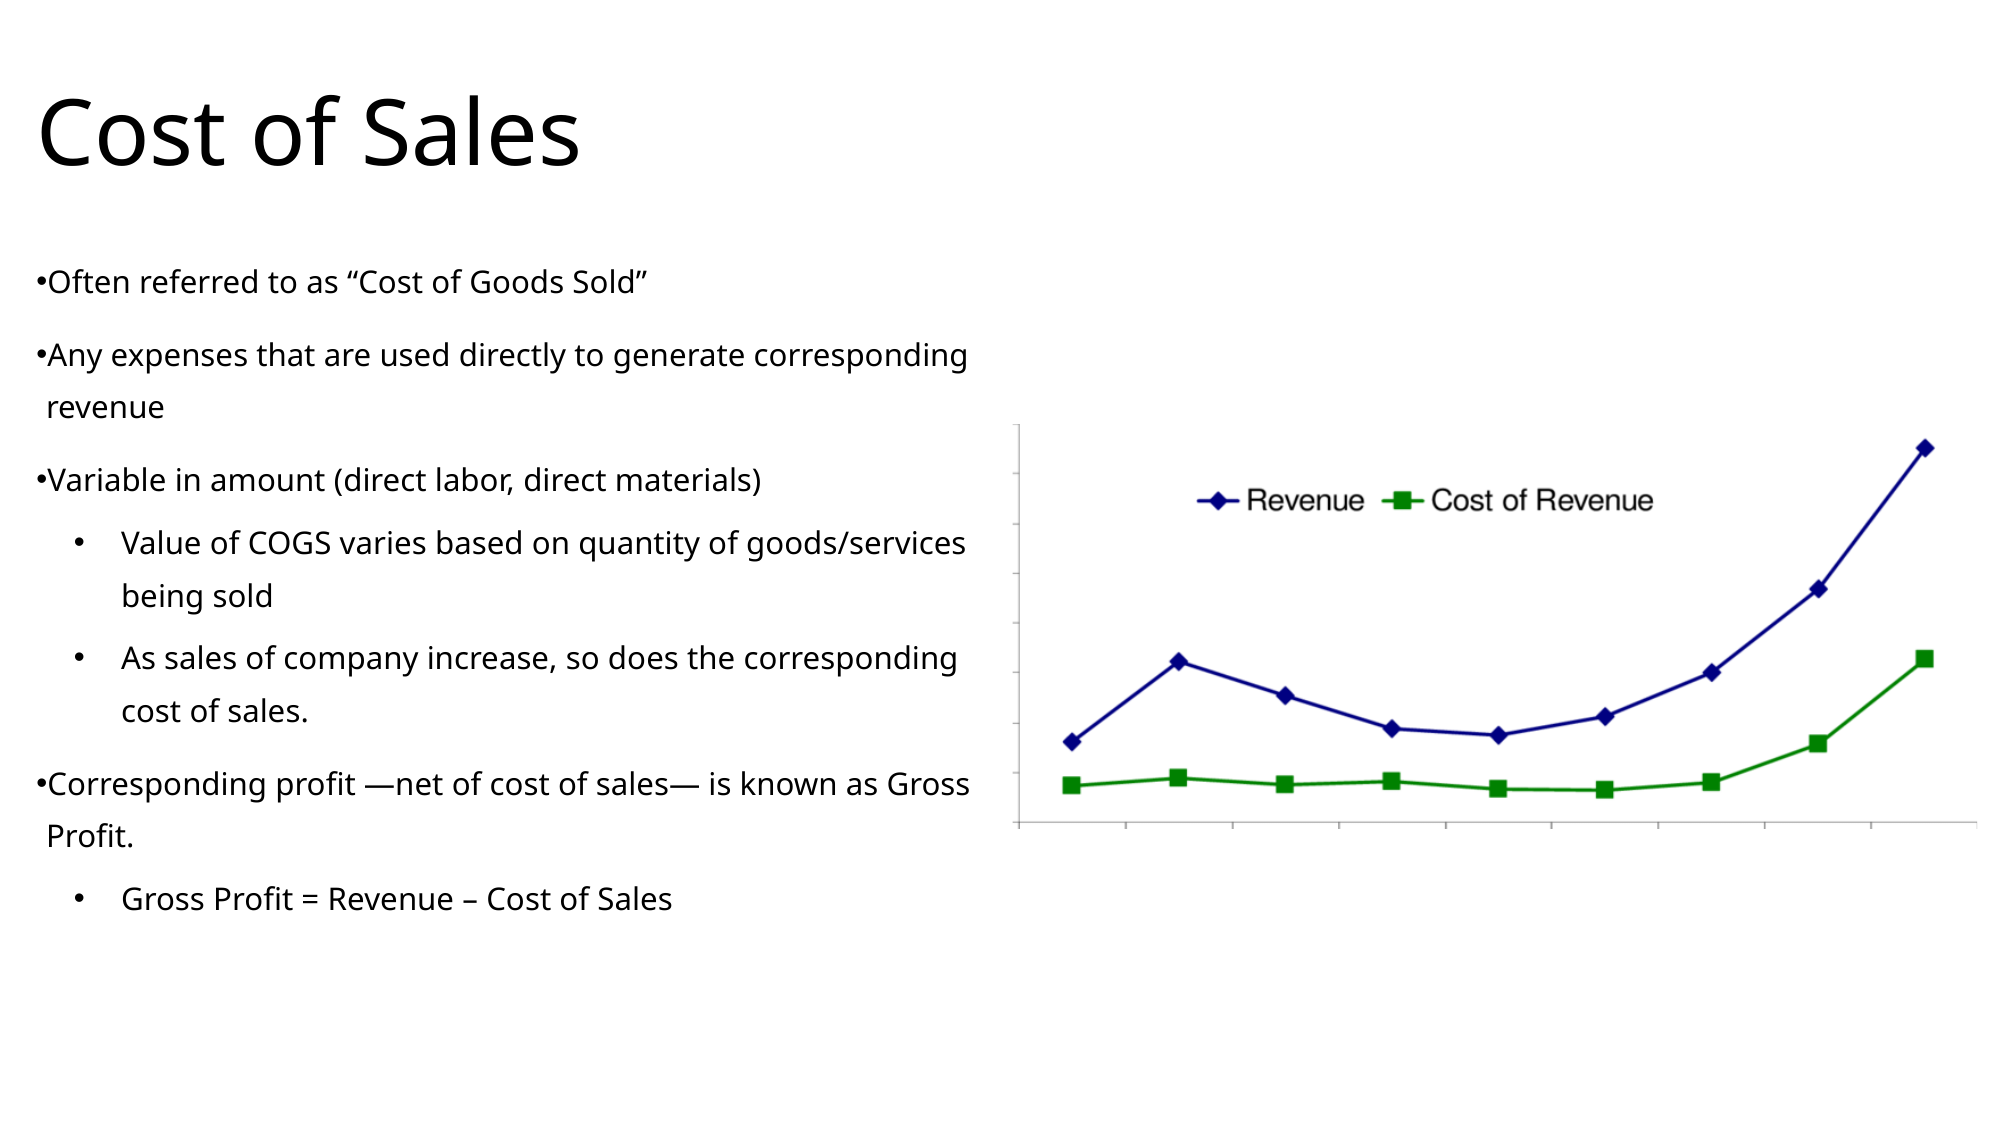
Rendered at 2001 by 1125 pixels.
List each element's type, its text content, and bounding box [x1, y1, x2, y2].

text_box Often referred to as “Cost of Goods Sold” Any expenses that are used directly to generate corresponding revenue Variable in amount (direct labor, direct materials) Value of COGS varies based on quantity of goods/services being sold As sales of company increase, so does the corresponding cost of sales. Corresponding profit —net of cost of sales— is known as Gross Profit. Gross Profit = Revenue – Cost of Sales [21, 239, 988, 1014]
picture [1012, 423, 1978, 829]
text_box Cost of Sales [21, 60, 1978, 211]
